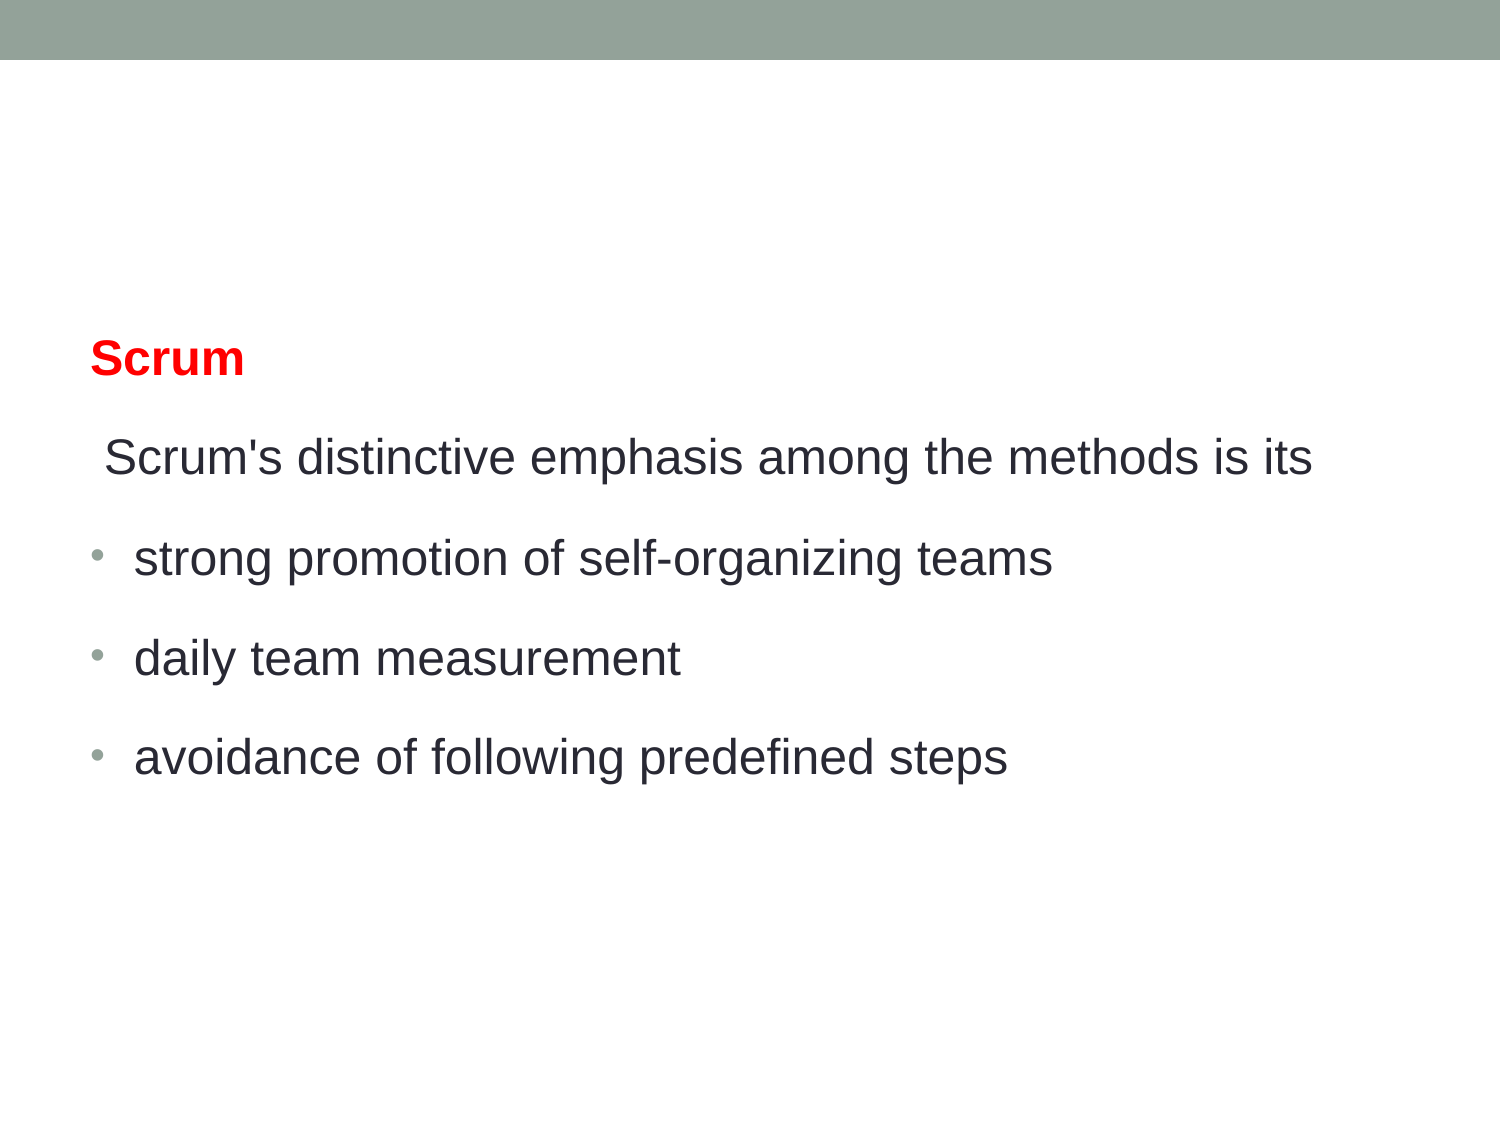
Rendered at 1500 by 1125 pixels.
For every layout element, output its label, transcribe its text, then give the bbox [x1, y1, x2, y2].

list Scrum Scrum's distinctive emphasis among the methods is its strong promotion of self-organizing teams daily team measurement avoidance of following predefined steps [75, 287, 1463, 1063]
